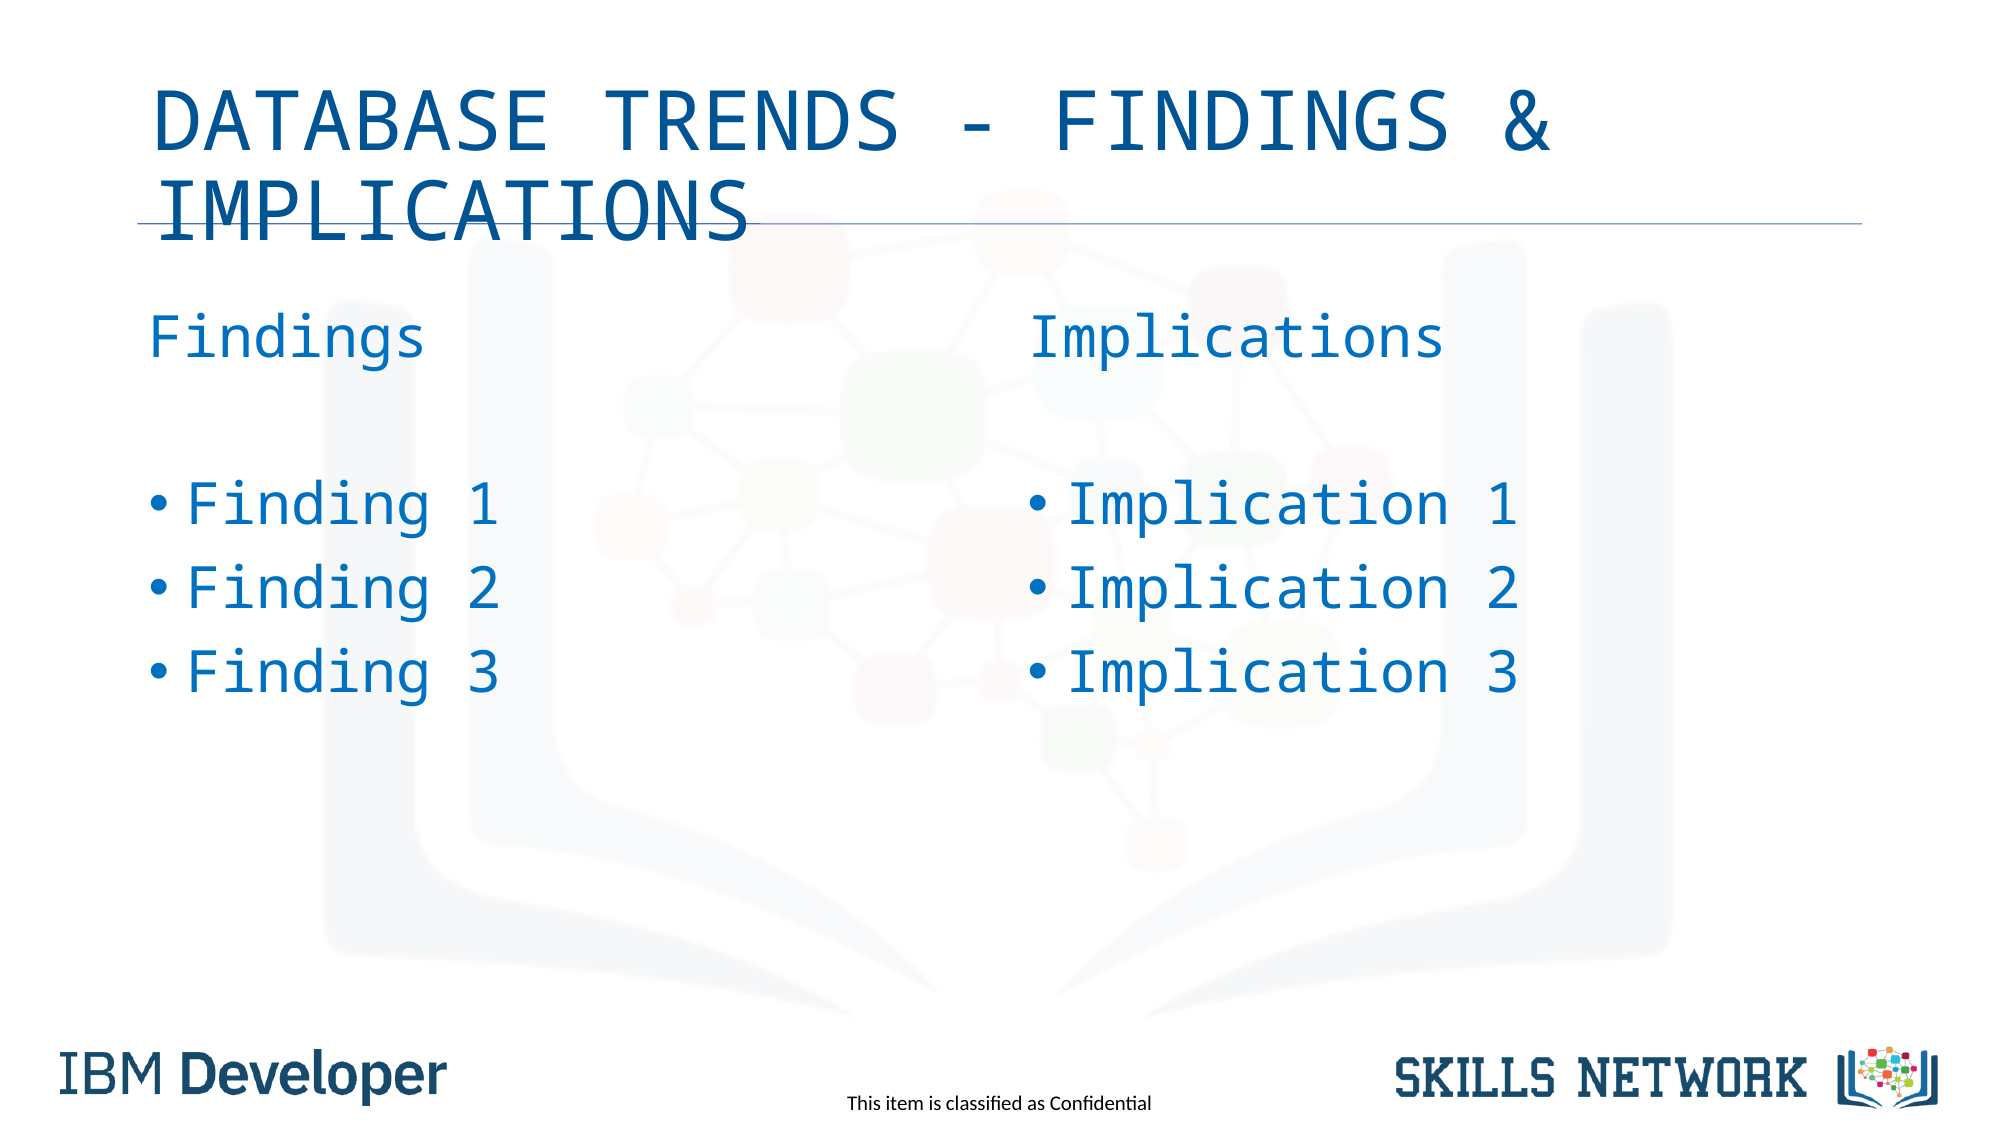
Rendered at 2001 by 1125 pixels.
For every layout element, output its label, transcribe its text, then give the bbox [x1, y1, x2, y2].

picture [1390, 1045, 1945, 1111]
list Implications Implication 1 Implication 2 Implication 3 [1012, 299, 1863, 1014]
title DATABASE TRENDS - FINDINGS & IMPLICATIONS [137, 59, 1863, 278]
picture [55, 1045, 459, 1108]
list Findings Finding 1 Finding 2 Finding 3 [133, 299, 984, 1014]
